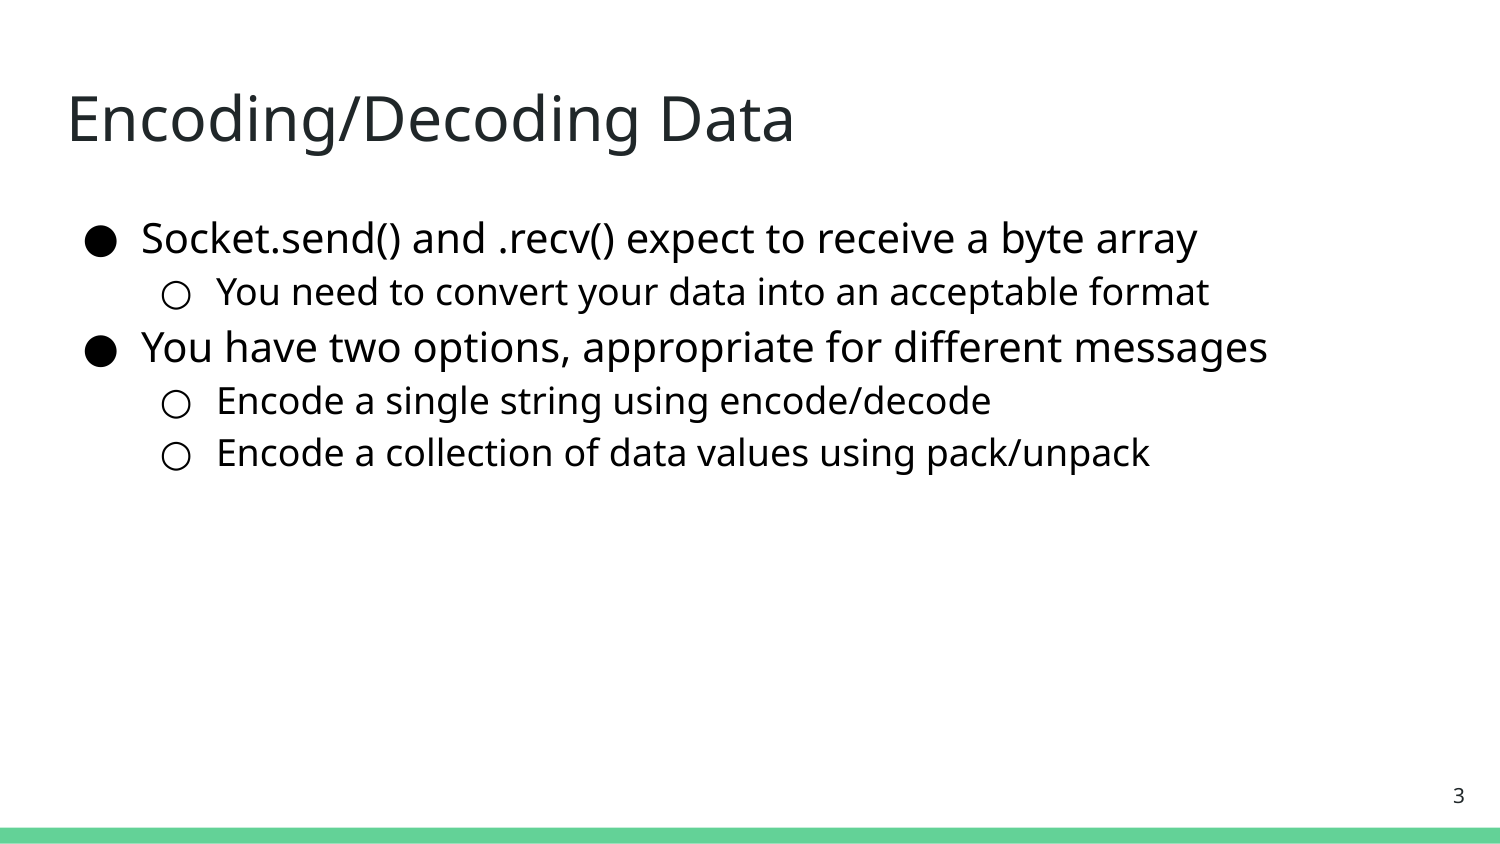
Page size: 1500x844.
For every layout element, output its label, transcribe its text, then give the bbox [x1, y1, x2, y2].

list Socket.send() and .recv() expect to receive a byte array You need to convert your data into an acceptable format You have two options, appropriate for different messages Encode a single string using encode/decode Encode a collection of data values using pack/unpack [51, 189, 1449, 750]
title Encoding/Decoding Data [51, 64, 1449, 167]
slide_number ‹#› [1389, 764, 1480, 830]
